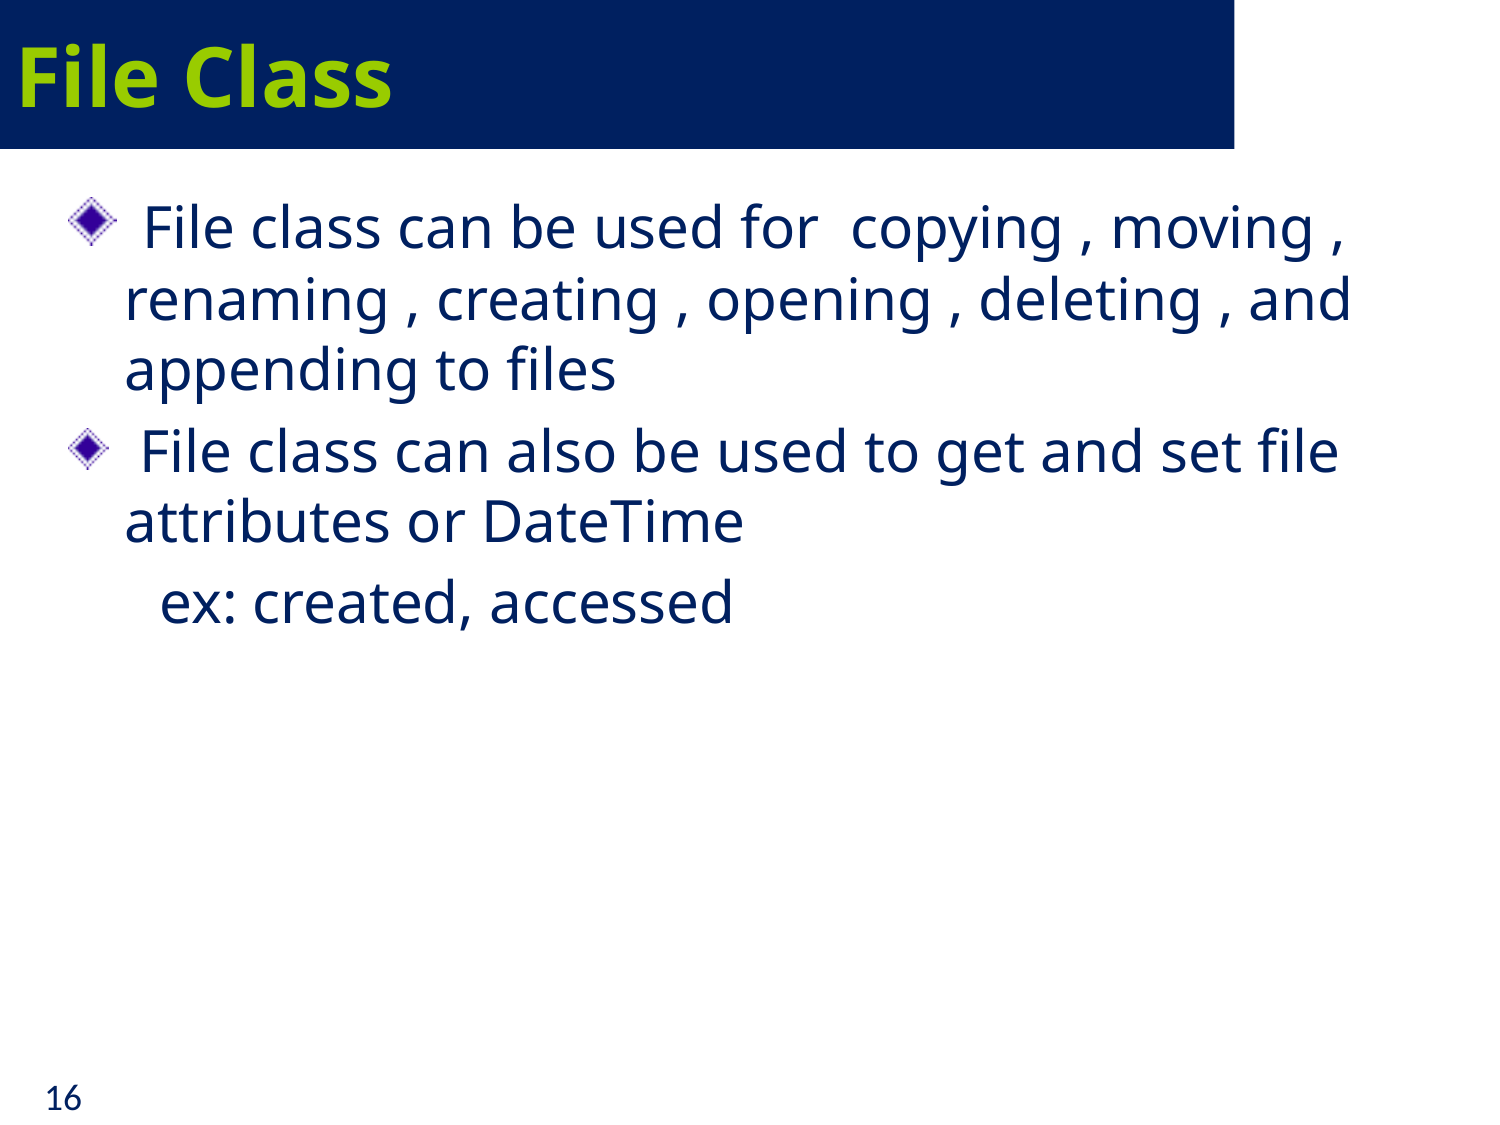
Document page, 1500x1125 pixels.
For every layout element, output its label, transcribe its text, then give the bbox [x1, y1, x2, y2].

picture [68, 428, 109, 470]
list File class can be used for copying , moving , renaming , creating , opening , deleting , and appending to files File class can also be used to get and set file attributes or DateTime ex: created, accessed [53, 172, 1404, 916]
title File Class [0, 0, 1235, 149]
picture [68, 197, 117, 246]
slide_number 16 [29, 1065, 124, 1125]
